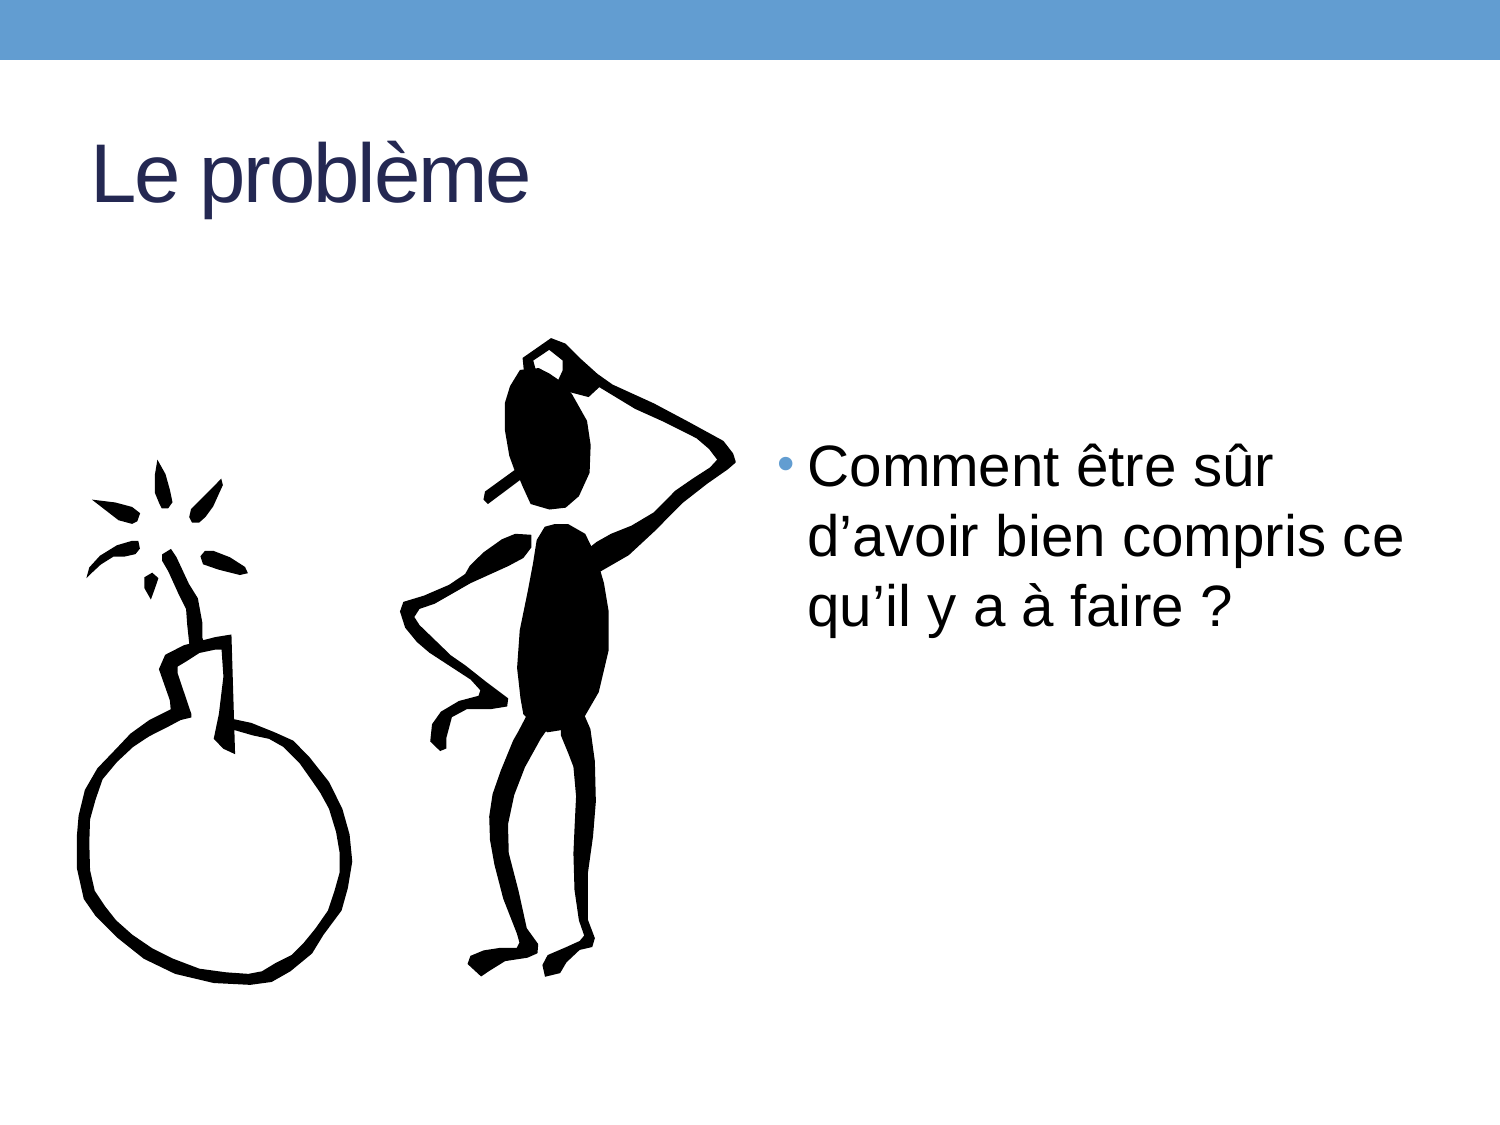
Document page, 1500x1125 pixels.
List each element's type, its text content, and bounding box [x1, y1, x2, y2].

title Le problème [75, 87, 1425, 250]
list Comment être sûr d’avoir bien compris ce qu’il y a à faire ? [762, 420, 1425, 1049]
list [76, 337, 736, 986]
